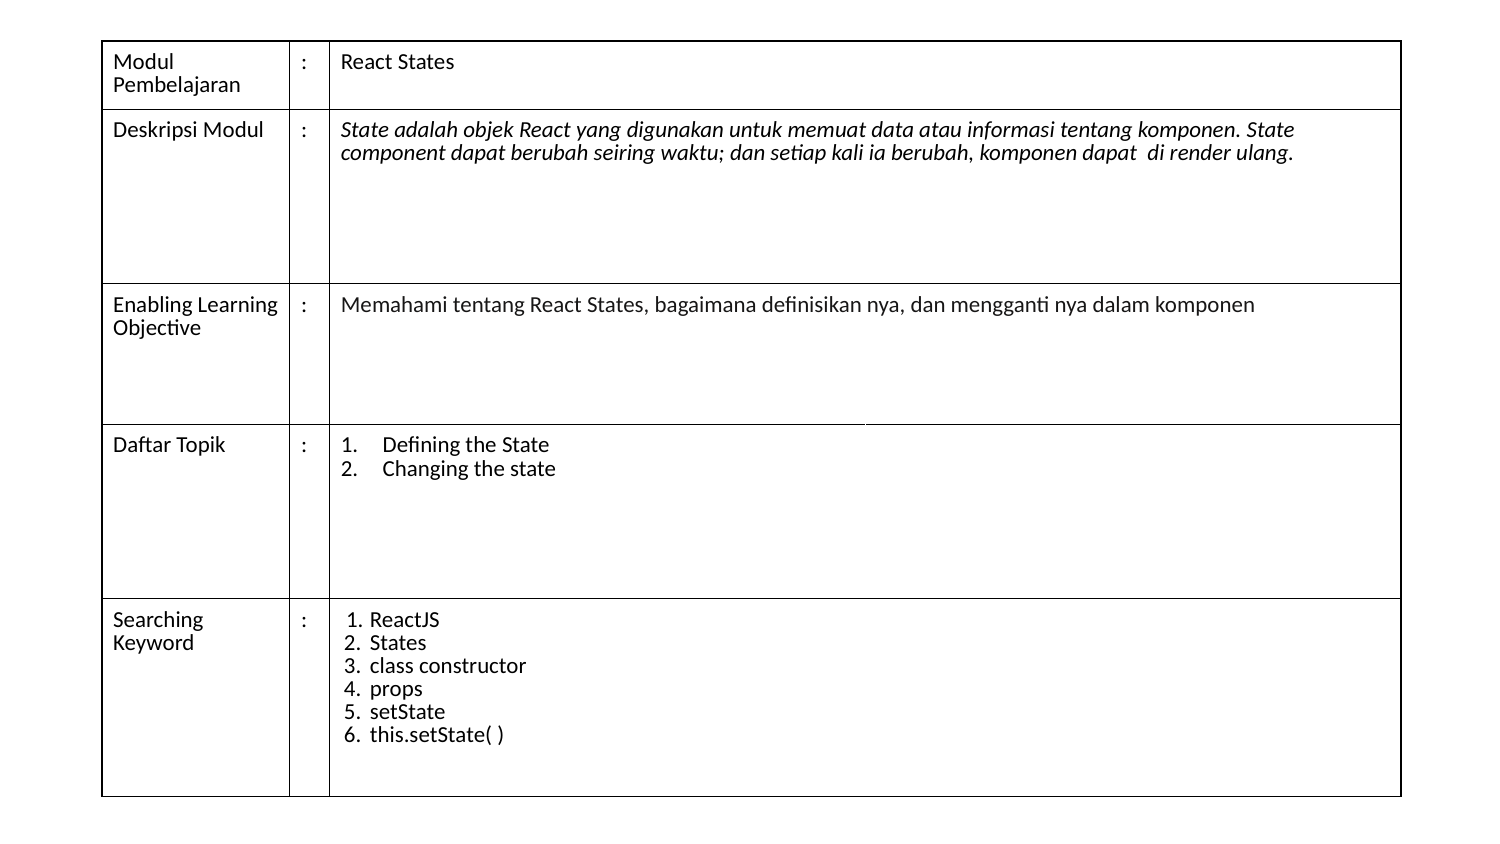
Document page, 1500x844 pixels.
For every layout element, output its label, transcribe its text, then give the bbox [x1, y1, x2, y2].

table_cell Defining the State Changing the state [330, 425, 865, 598]
table_header React States [330, 42, 1400, 109]
table_cell : [290, 110, 329, 283]
table_cell Deskripsi Modul [103, 110, 289, 283]
table_header : [290, 42, 329, 109]
table_cell : [290, 425, 329, 598]
table_cell : [290, 599, 329, 796]
table_cell State adalah objek React yang digunakan untuk memuat data atau informasi tentang komponen. State component dapat berubah seiring waktu; dan setiap kali ia berubah, komponen dapat di render ulang. [330, 110, 1400, 283]
table_cell Memahami tentang React States, bagaimana definisikan nya, dan mengganti nya dalam komponen [330, 284, 1400, 424]
table_cell ReactJS States class constructor props setState this.setState( ) [330, 599, 1400, 796]
table_cell Searching Keyword [103, 599, 289, 796]
table_header Modul Pembelajaran [103, 42, 289, 109]
table_cell [866, 425, 1400, 598]
table_cell : [290, 284, 329, 424]
table_cell Enabling Learning Objective [103, 284, 289, 424]
table_cell Daftar Topik [103, 425, 289, 598]
